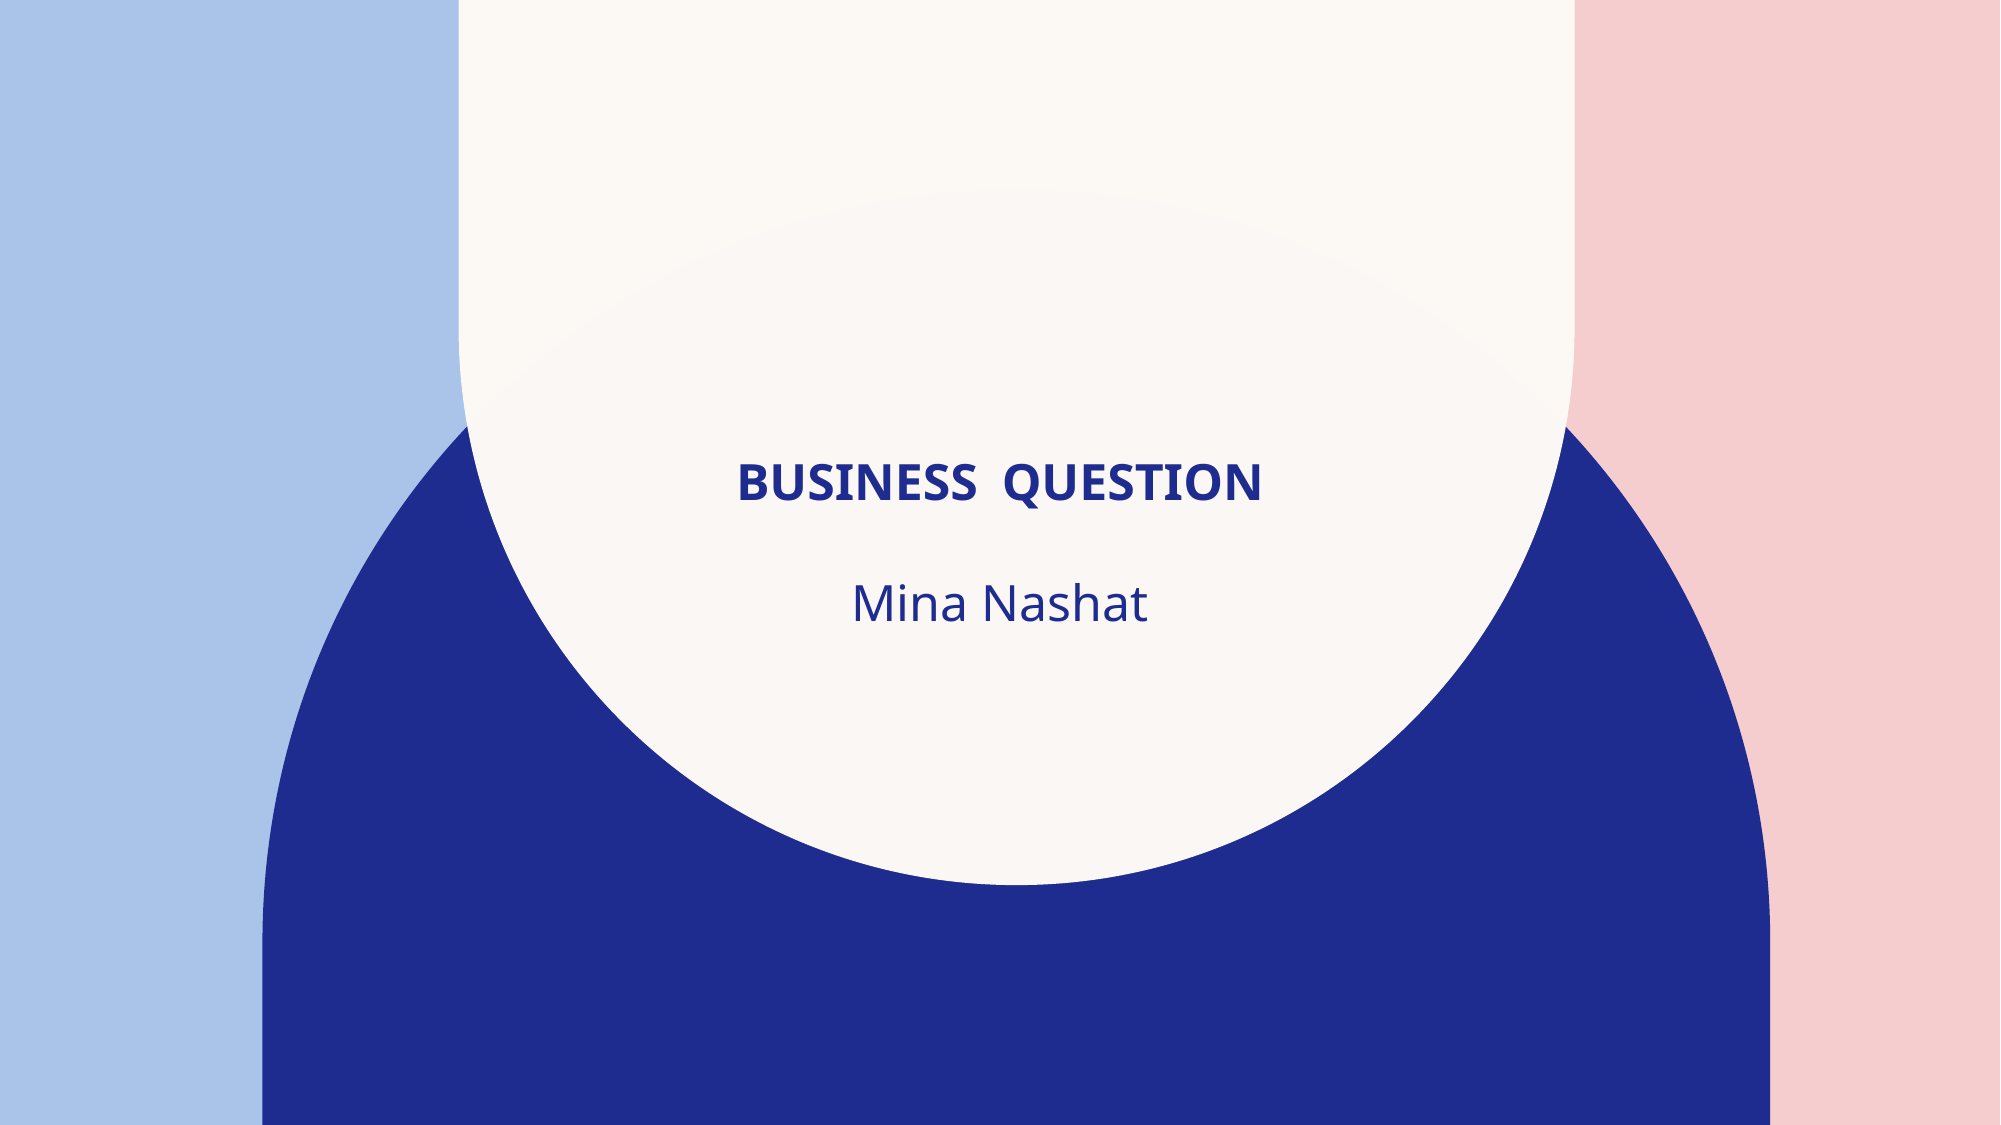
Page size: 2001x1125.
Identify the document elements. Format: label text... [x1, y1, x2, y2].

title Business Question [558, 325, 1442, 527]
subtitle Mina Nashat [713, 571, 1287, 716]
